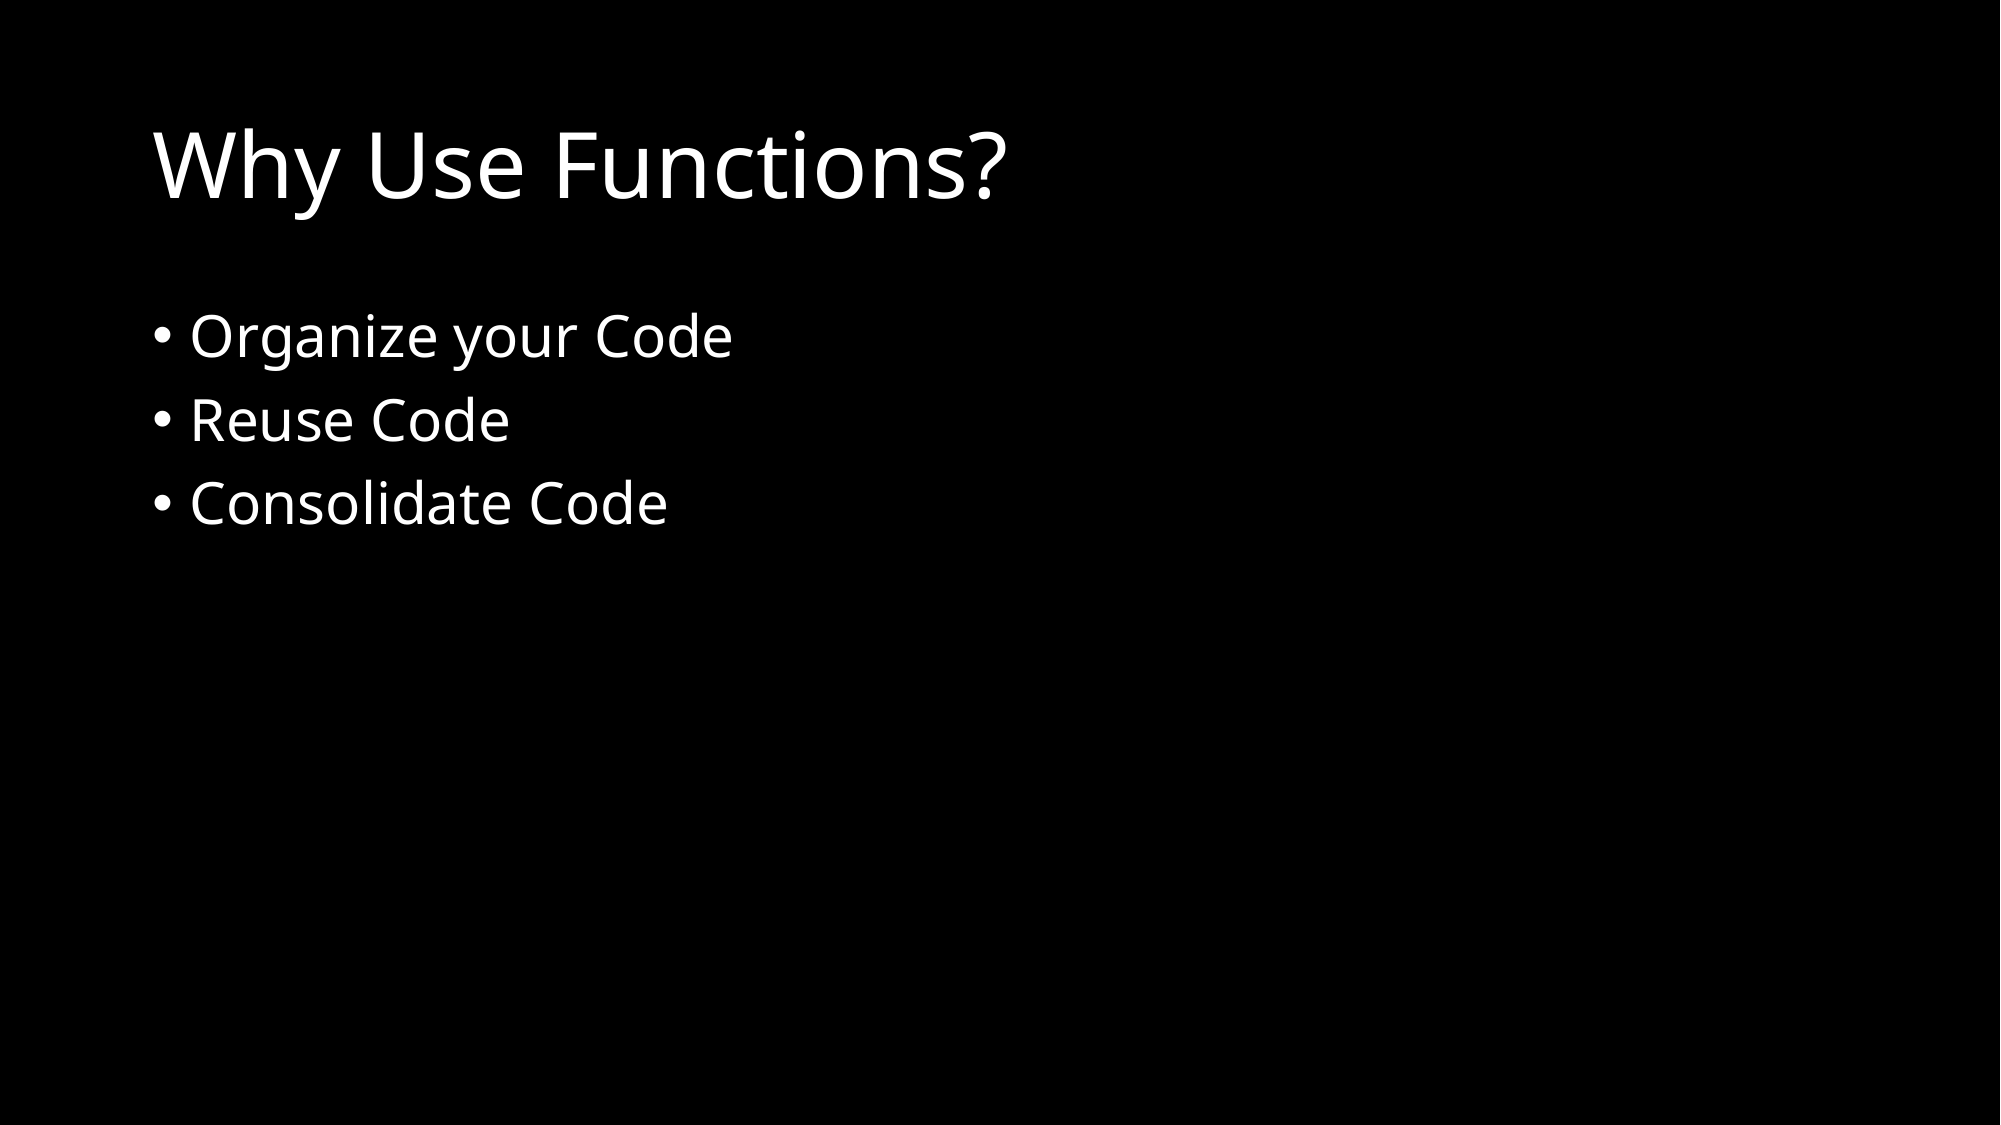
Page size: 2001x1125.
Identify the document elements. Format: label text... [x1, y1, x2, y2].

title Why Use Functions? [137, 59, 1863, 278]
list Organize your Code Reuse Code Consolidate Code [137, 299, 1863, 1014]
